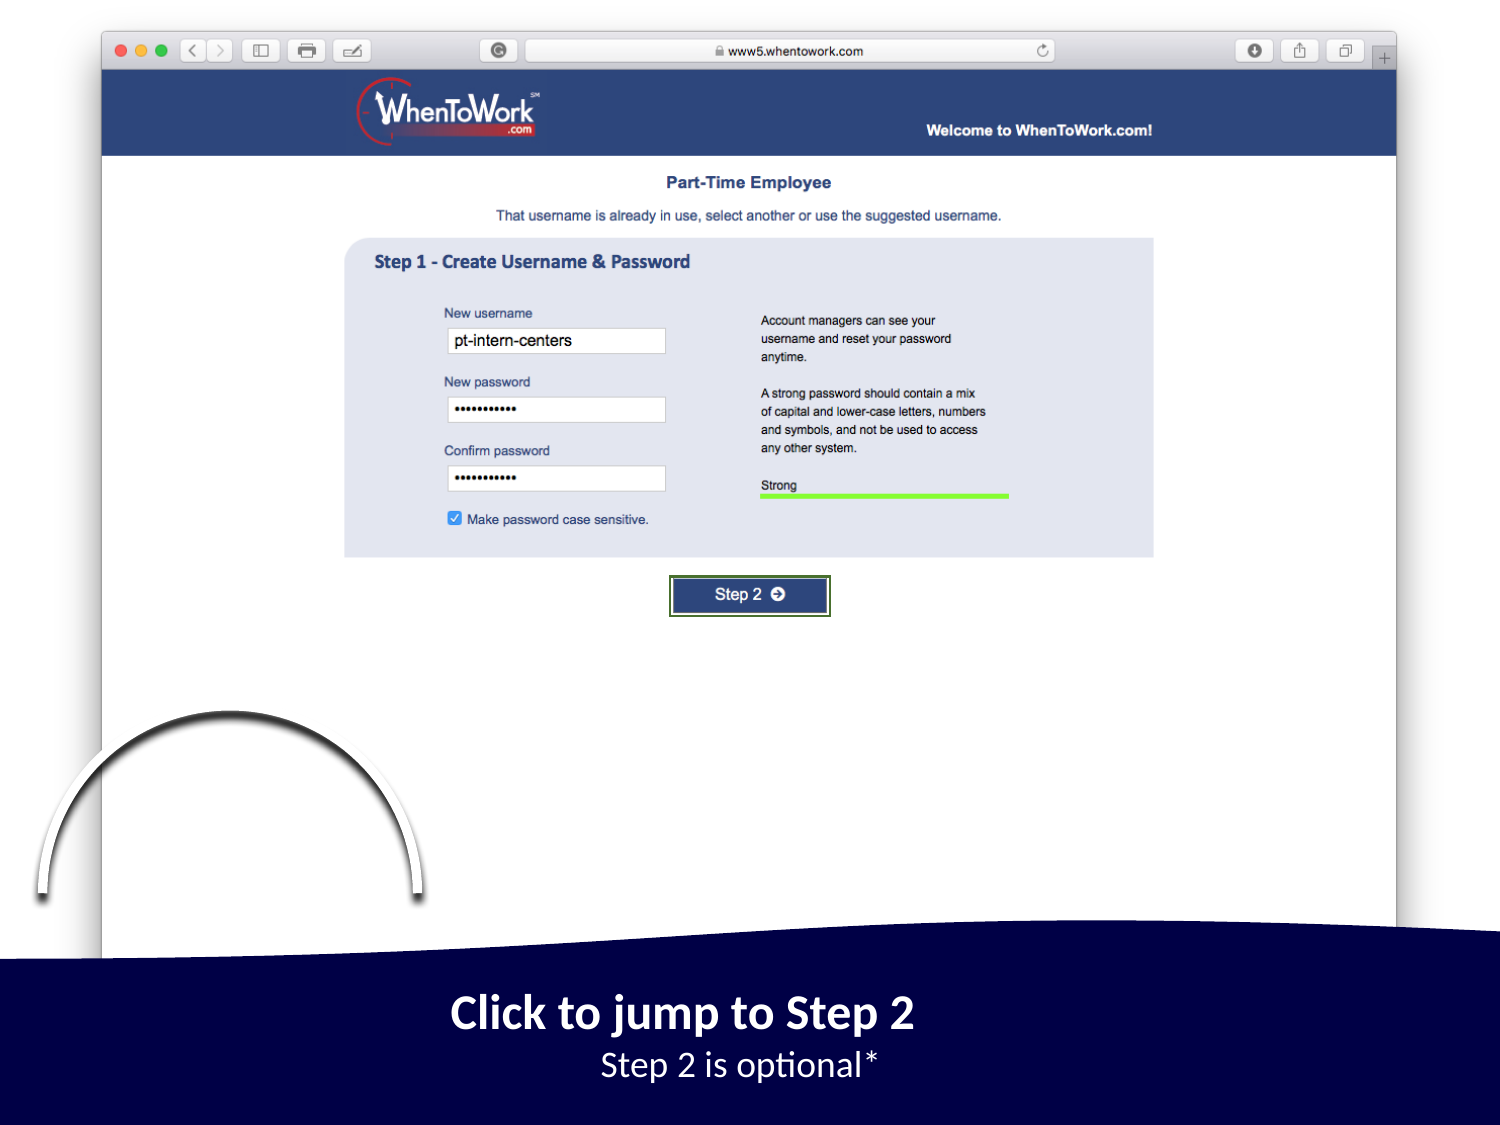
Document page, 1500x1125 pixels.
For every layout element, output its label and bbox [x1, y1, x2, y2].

text_box [0, 705, 1500, 1125]
picture [45, 0, 1453, 705]
